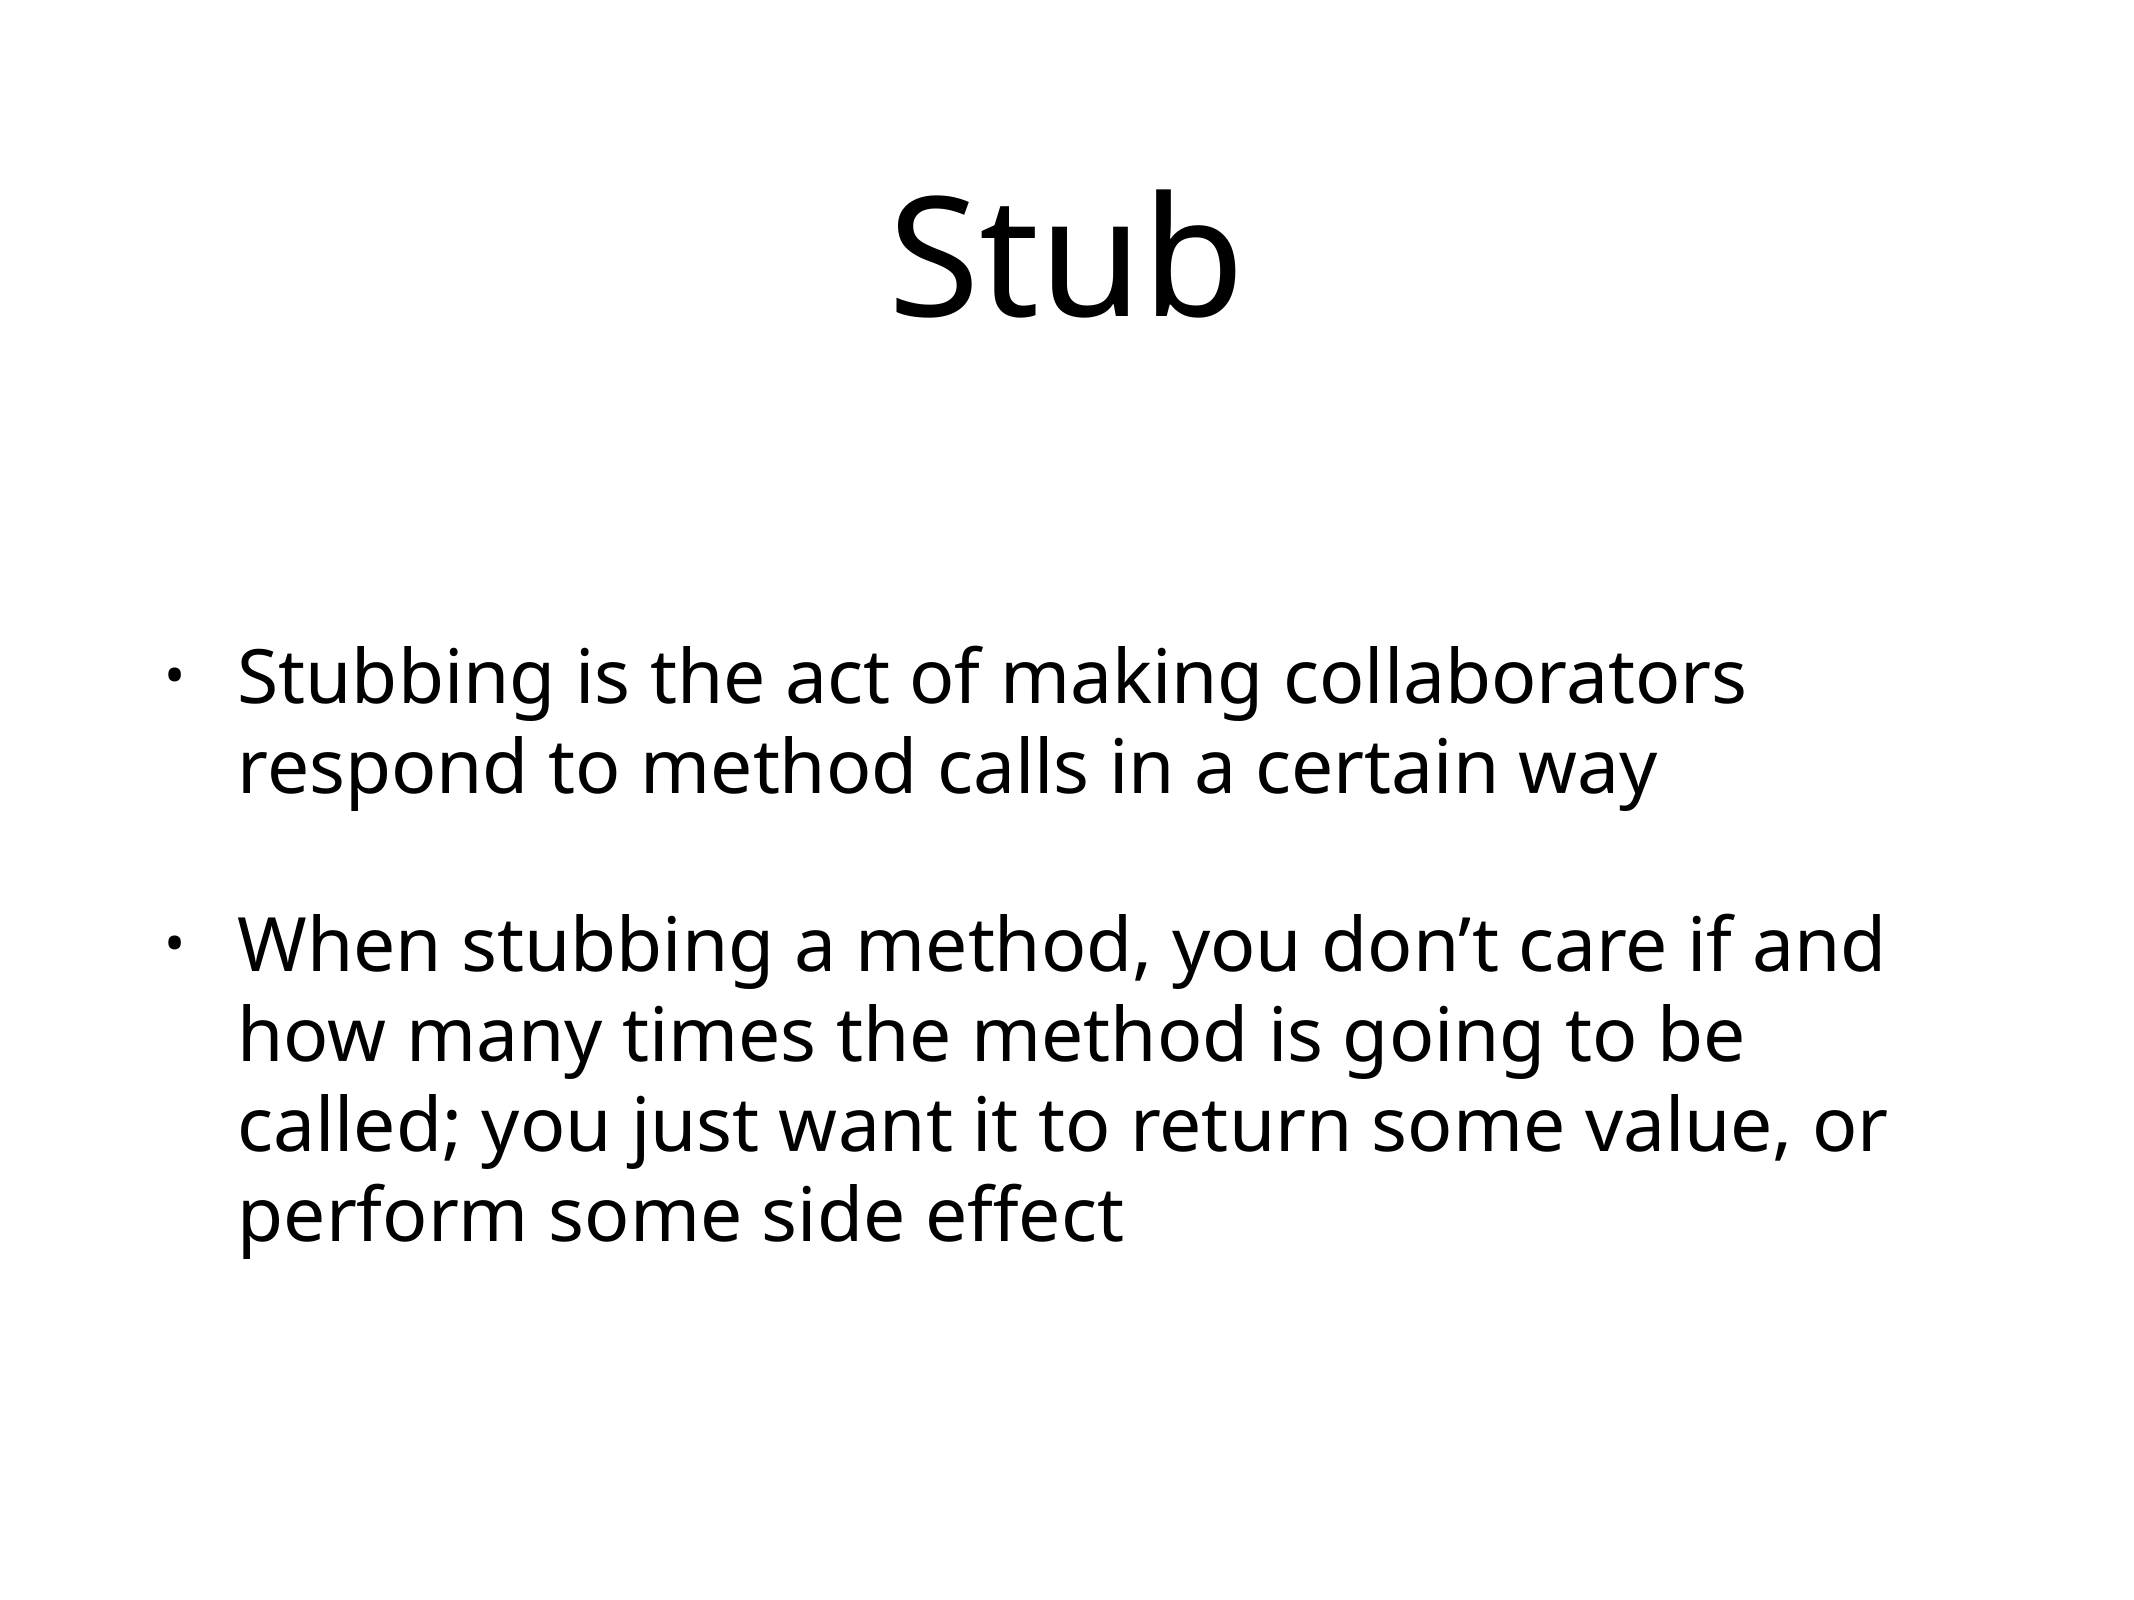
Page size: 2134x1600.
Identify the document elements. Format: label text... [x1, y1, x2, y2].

list Stubbing is the act of making collaborators respond to method calls in a certain way When stubbing a method, you don’t care if and how many times the method is going to be called; you just want it to return some value, or perform some side effect [156, 427, 1978, 1459]
title Stub [156, 72, 1978, 427]
